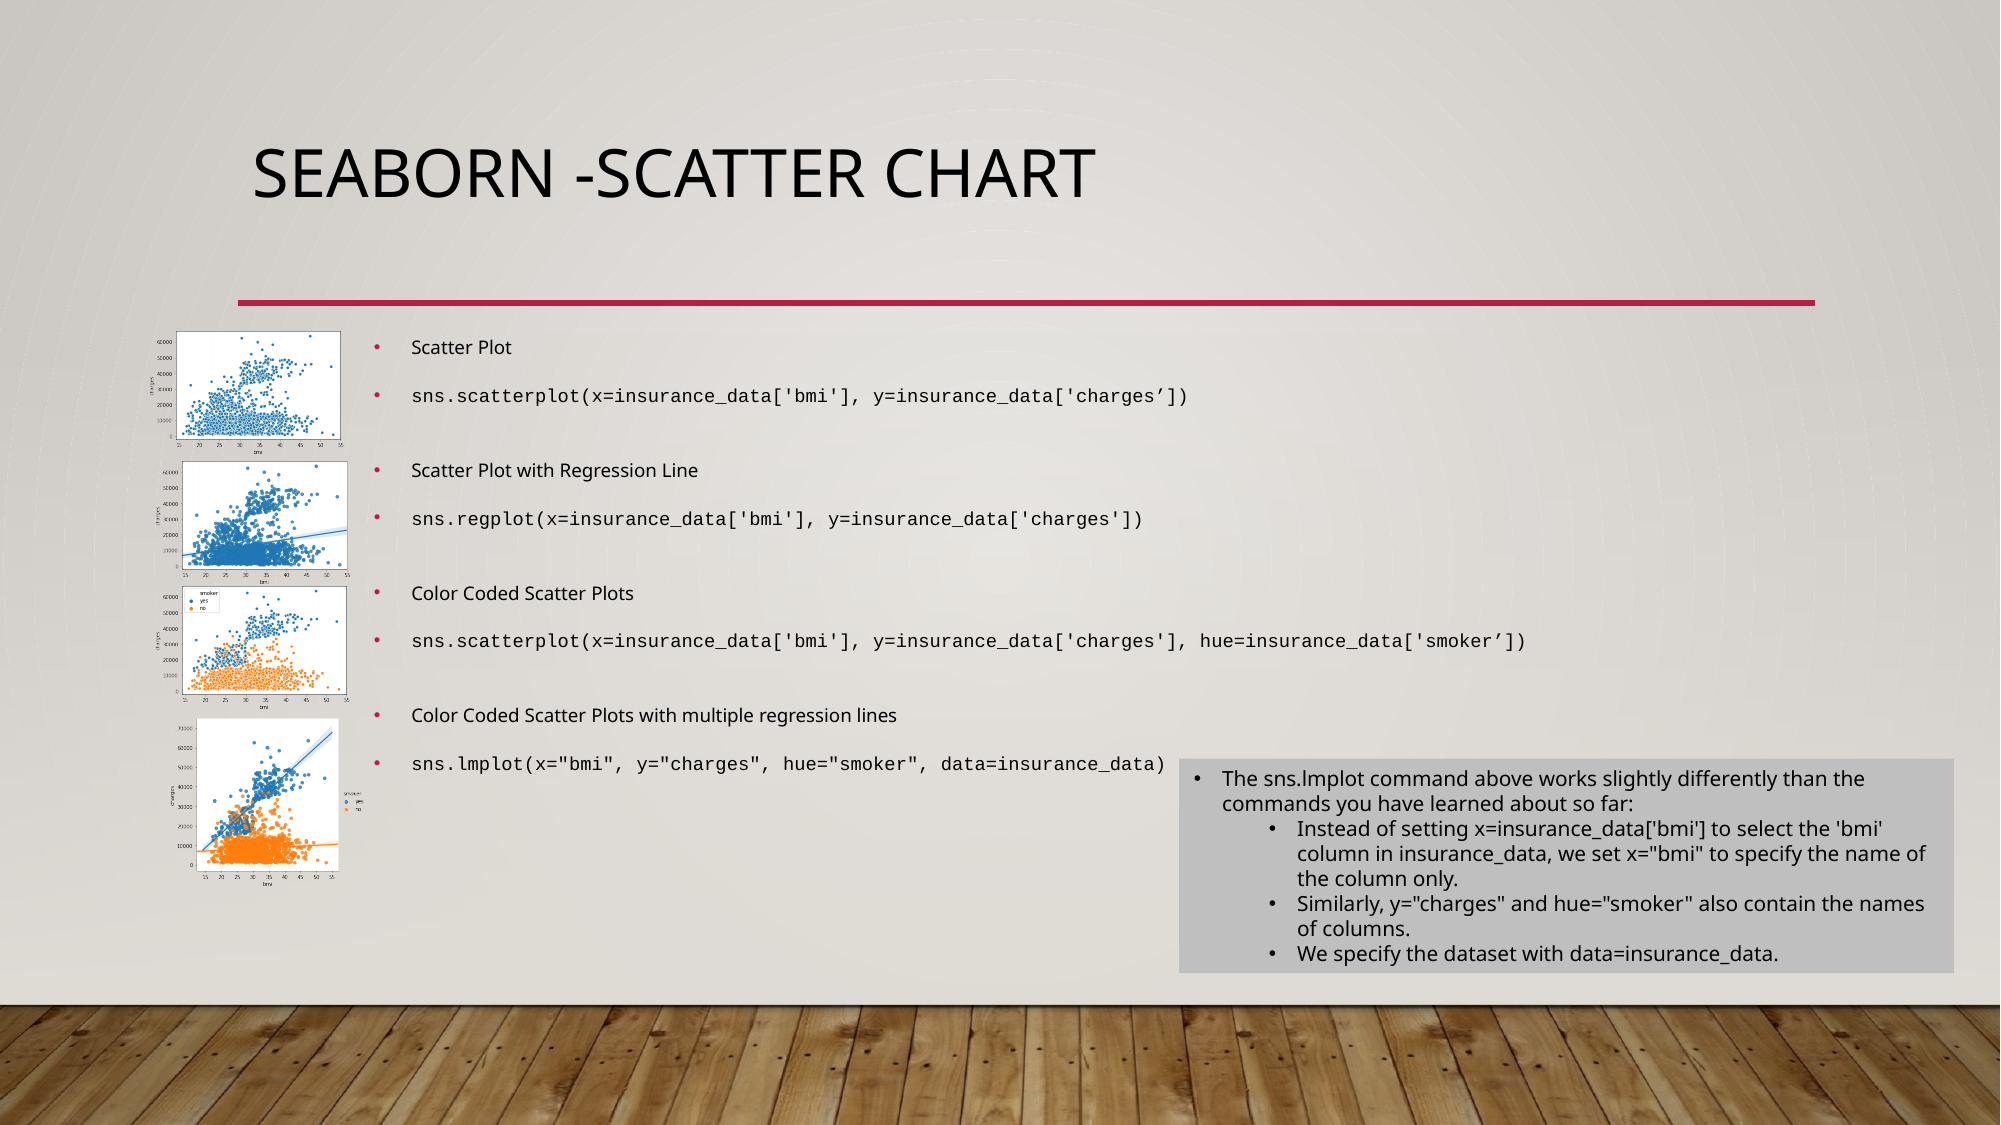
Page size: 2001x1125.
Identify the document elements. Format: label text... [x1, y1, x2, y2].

text_box Scatter Plot sns.scatterplot(x=insurance_data['bmi'], y=insurance_data['charges’]) Scatter Plot with Regression Line sns.regplot(x=insurance_data['bmi'], y=insurance_data['charges']) Color Coded Scatter Plots sns.scatterplot(x=insurance_data['bmi'], y=insurance_data['charges'], hue=insurance_data['smoker’]) Color Coded Scatter Plots with multiple regression lines sns.lmplot(x="bmi", y="charges", hue="smoker", data=insurance_data) [358, 323, 1628, 1008]
title Seaborn -Scatter Chart [237, 132, 1814, 306]
picture [0, 1005, 2000, 1125]
picture [145, 325, 368, 891]
text_box The sns.lmplot command above works slightly differently than the commands you have learned about so far: Instead of setting x=insurance_data['bmi'] to select the 'bmi' column in insurance_data, we set x="bmi" to specify the name of the column only. Similarly, y="charges" and hue="smoker" also contain the names of columns. We specify the dataset with data=insurance_data. [1179, 758, 1954, 974]
